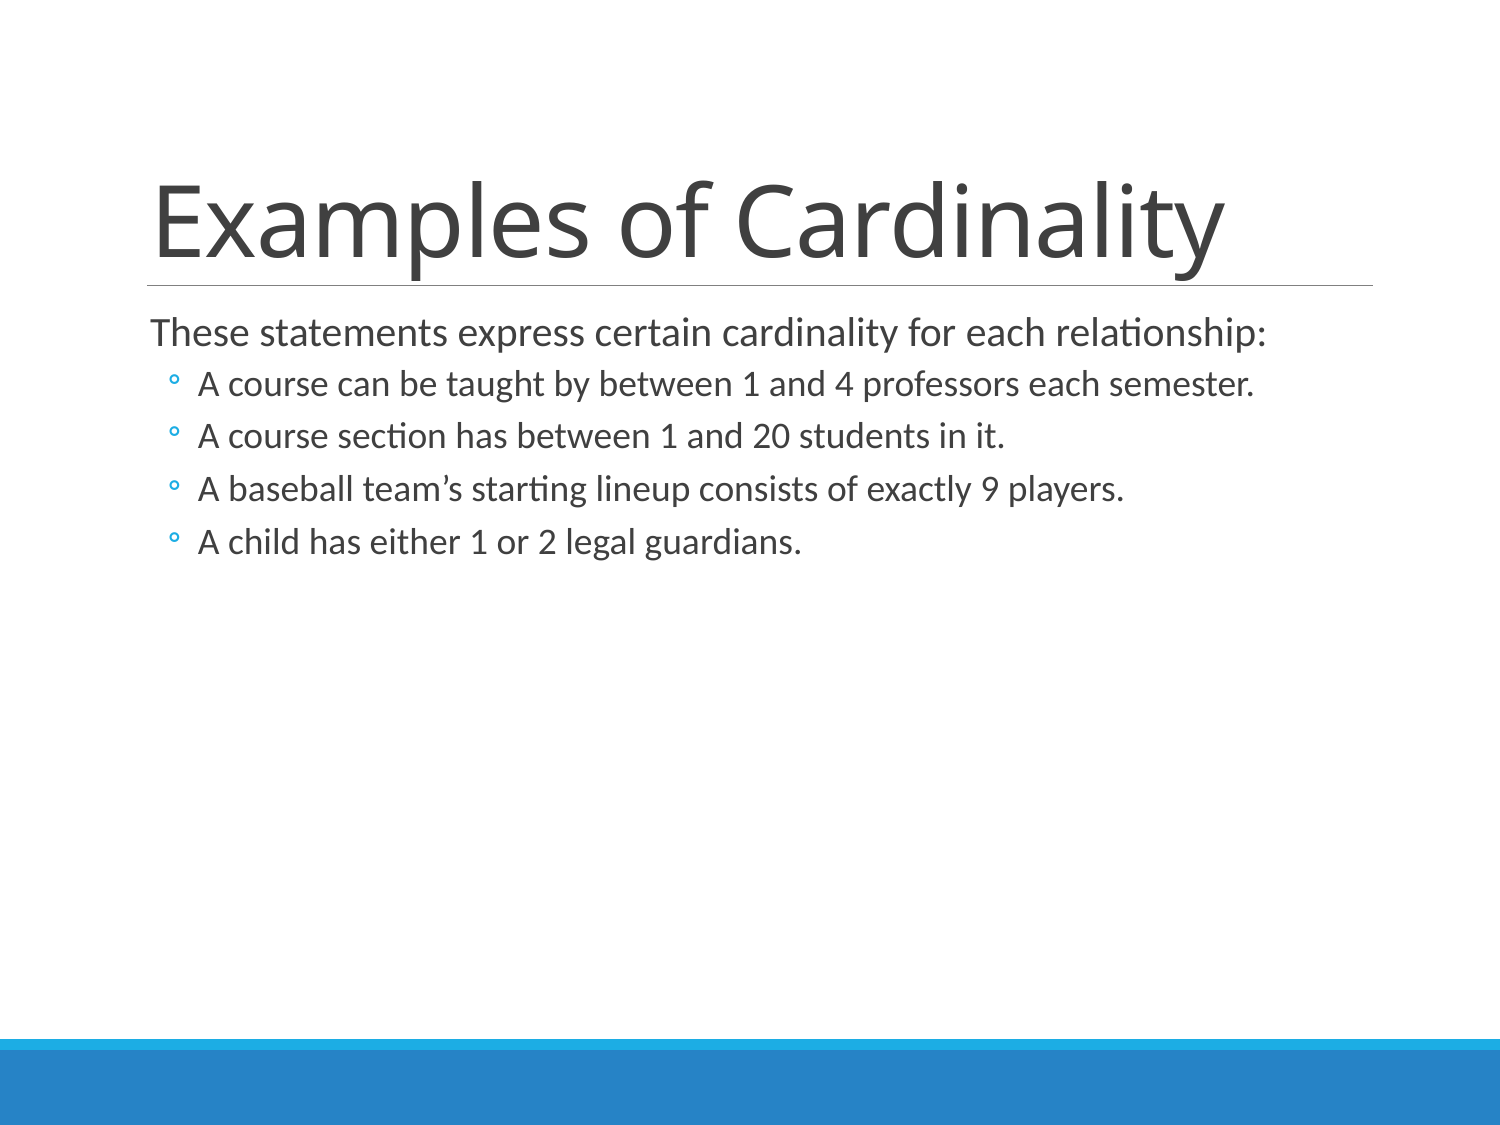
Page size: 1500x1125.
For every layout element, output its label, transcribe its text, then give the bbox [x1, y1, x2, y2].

title Examples of Cardinality [135, 47, 1373, 285]
list These statements express certain cardinality for each relationship: A course can be taught by between 1 and 4 professors each semester. A course section has between 1 and 20 students in it. A baseball team’s starting lineup consists of exactly 9 players. A child has either 1 or 2 legal guardians. [135, 302, 1373, 963]
